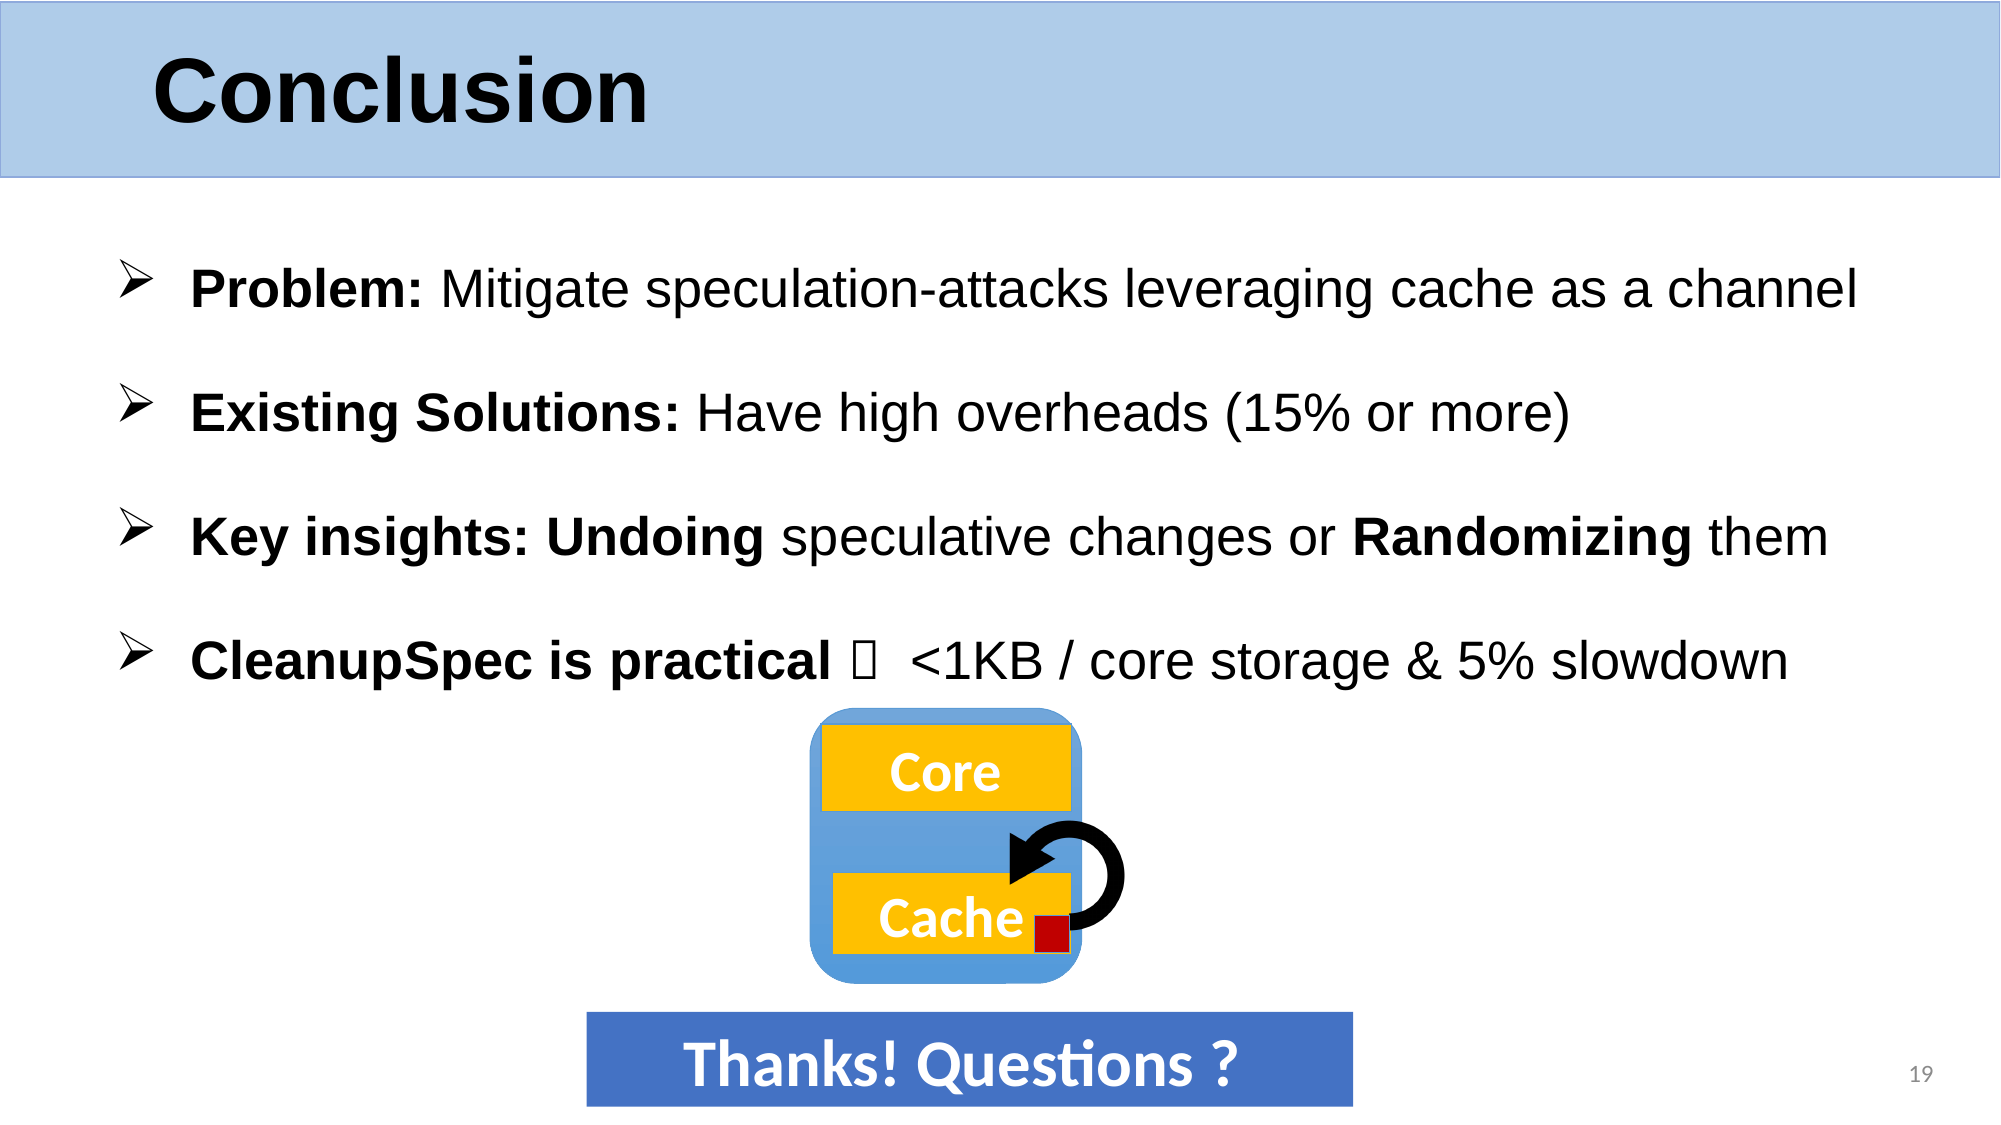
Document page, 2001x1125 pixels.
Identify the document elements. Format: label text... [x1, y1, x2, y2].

text_box Core [820, 723, 1072, 812]
list Problem: Mitigate speculation-attacks leveraging cache as a channel Existing Solutions: Have high overheads (15% or more) Key insights: Undoing speculative changes or Randomizing them CleanupSpec is practical  <1KB / core storage & 5% slowdown [97, 232, 2000, 883]
text_box [1072, 724, 1083, 808]
text_box [809, 724, 1082, 984]
title Conclusion [137, 34, 1863, 151]
picture [999, 808, 1135, 944]
text_box Thanks! Questions ? [586, 1011, 1354, 1107]
slide_number 19 [1506, 1042, 1949, 1103]
text_box [1034, 944, 1070, 953]
text_box [821, 707, 1071, 723]
text_box Cache [832, 872, 1072, 955]
